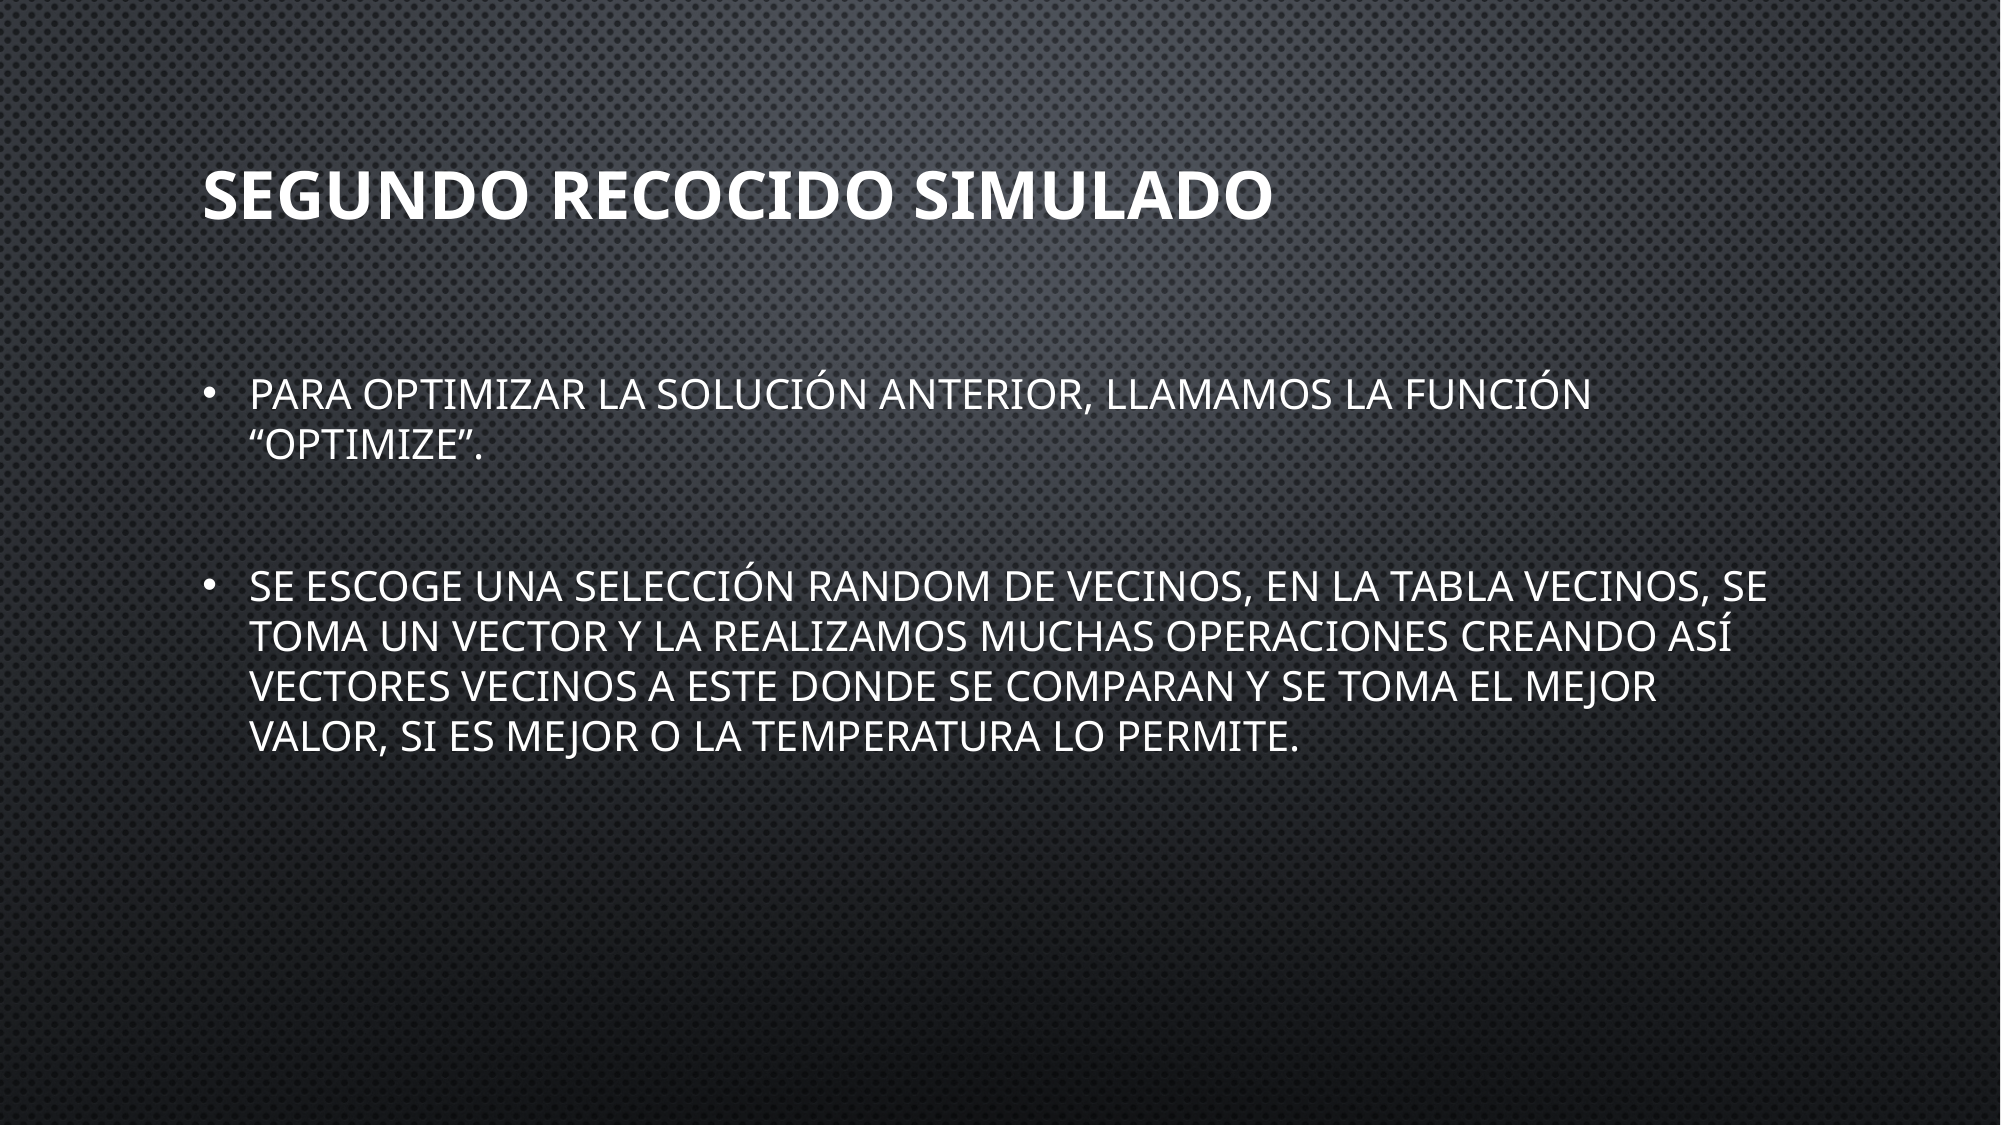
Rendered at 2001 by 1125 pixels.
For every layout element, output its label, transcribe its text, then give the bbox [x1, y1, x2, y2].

list para optimizar la solución anterior, llamamos la función “optimize”. Se escoge una selección random de vecinos, en la tabla vecinos, se toma un vector y la realizamos muchas operaciones creando así vectores vecinos a este donde se comparan y se toma el mejor valor, si es mejor o la temperatura lo permite. [187, 247, 1813, 950]
title Segundo Recocido simulado [187, 99, 1367, 247]
